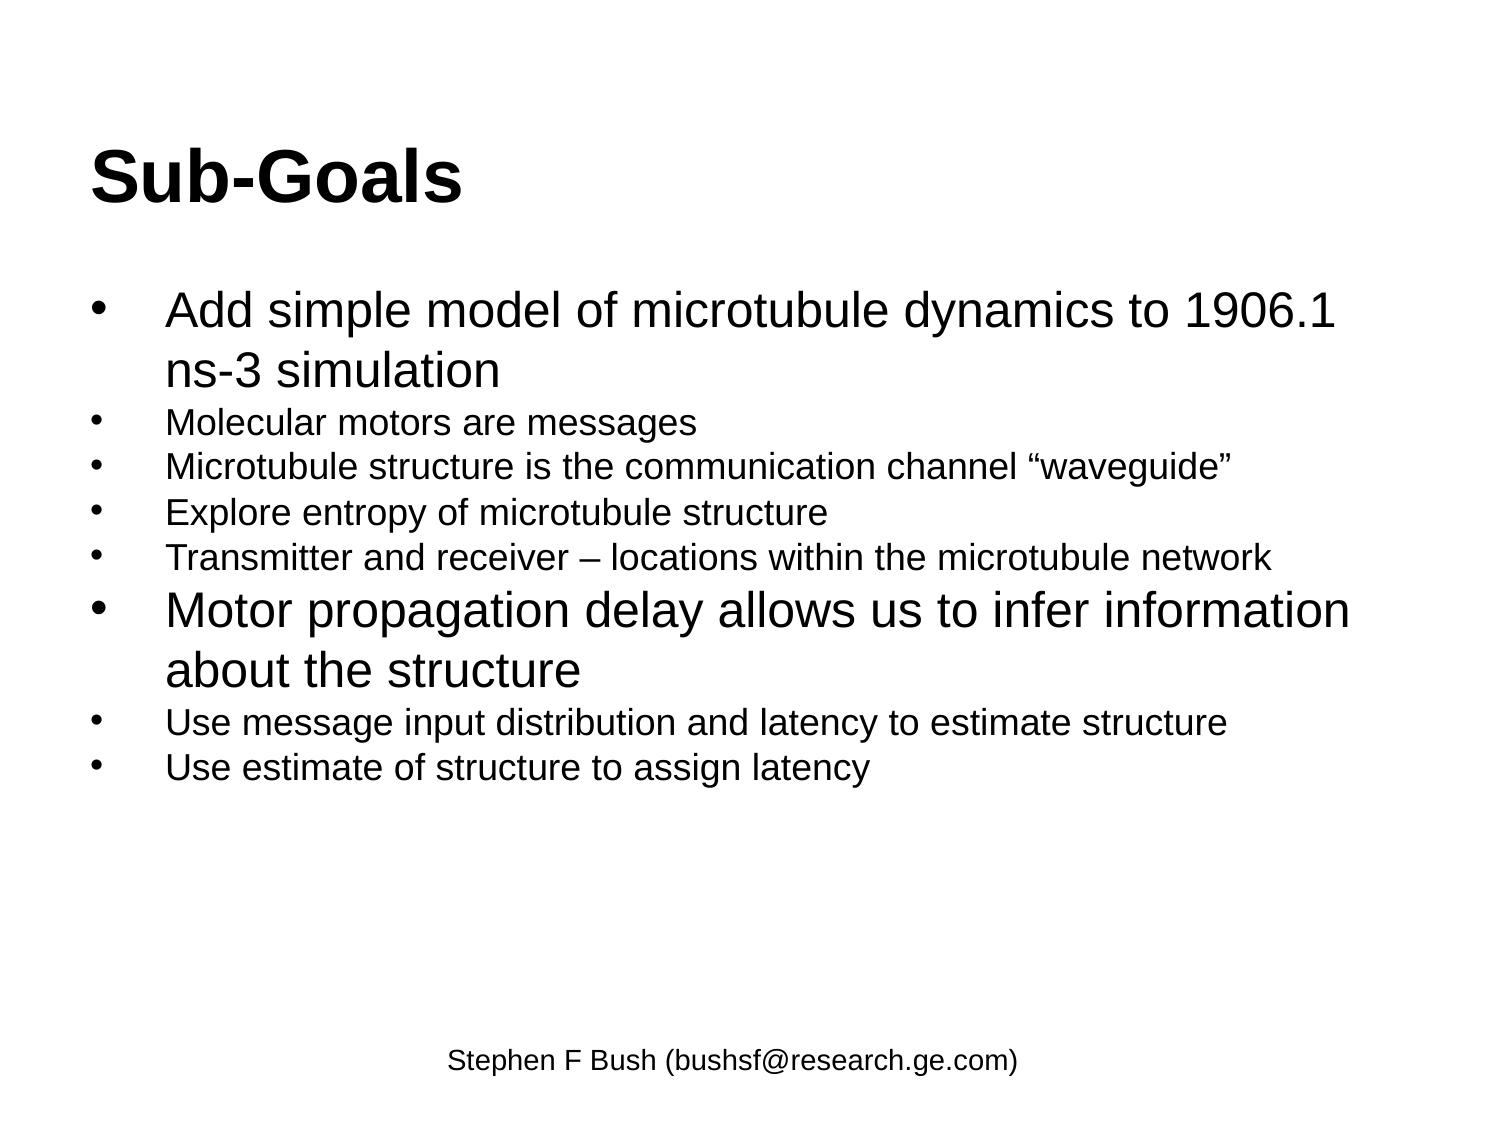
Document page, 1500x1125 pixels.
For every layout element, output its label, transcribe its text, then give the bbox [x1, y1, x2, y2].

text_box Stephen F Bush (bushsf@research.ge.com) [432, 1033, 1035, 1084]
title Sub-Goals [75, 45, 1425, 233]
list Add simple model of microtubule dynamics to 1906.1 ns-3 simulation Molecular motors are messages Microtubule structure is the communication channel “waveguide” Explore entropy of microtubule structure Transmitter and receiver – locations within the microtubule network Motor propagation delay allows us to infer information about the structure Use message input distribution and latency to estimate structure Use estimate of structure to assign latency [75, 262, 1425, 1078]
